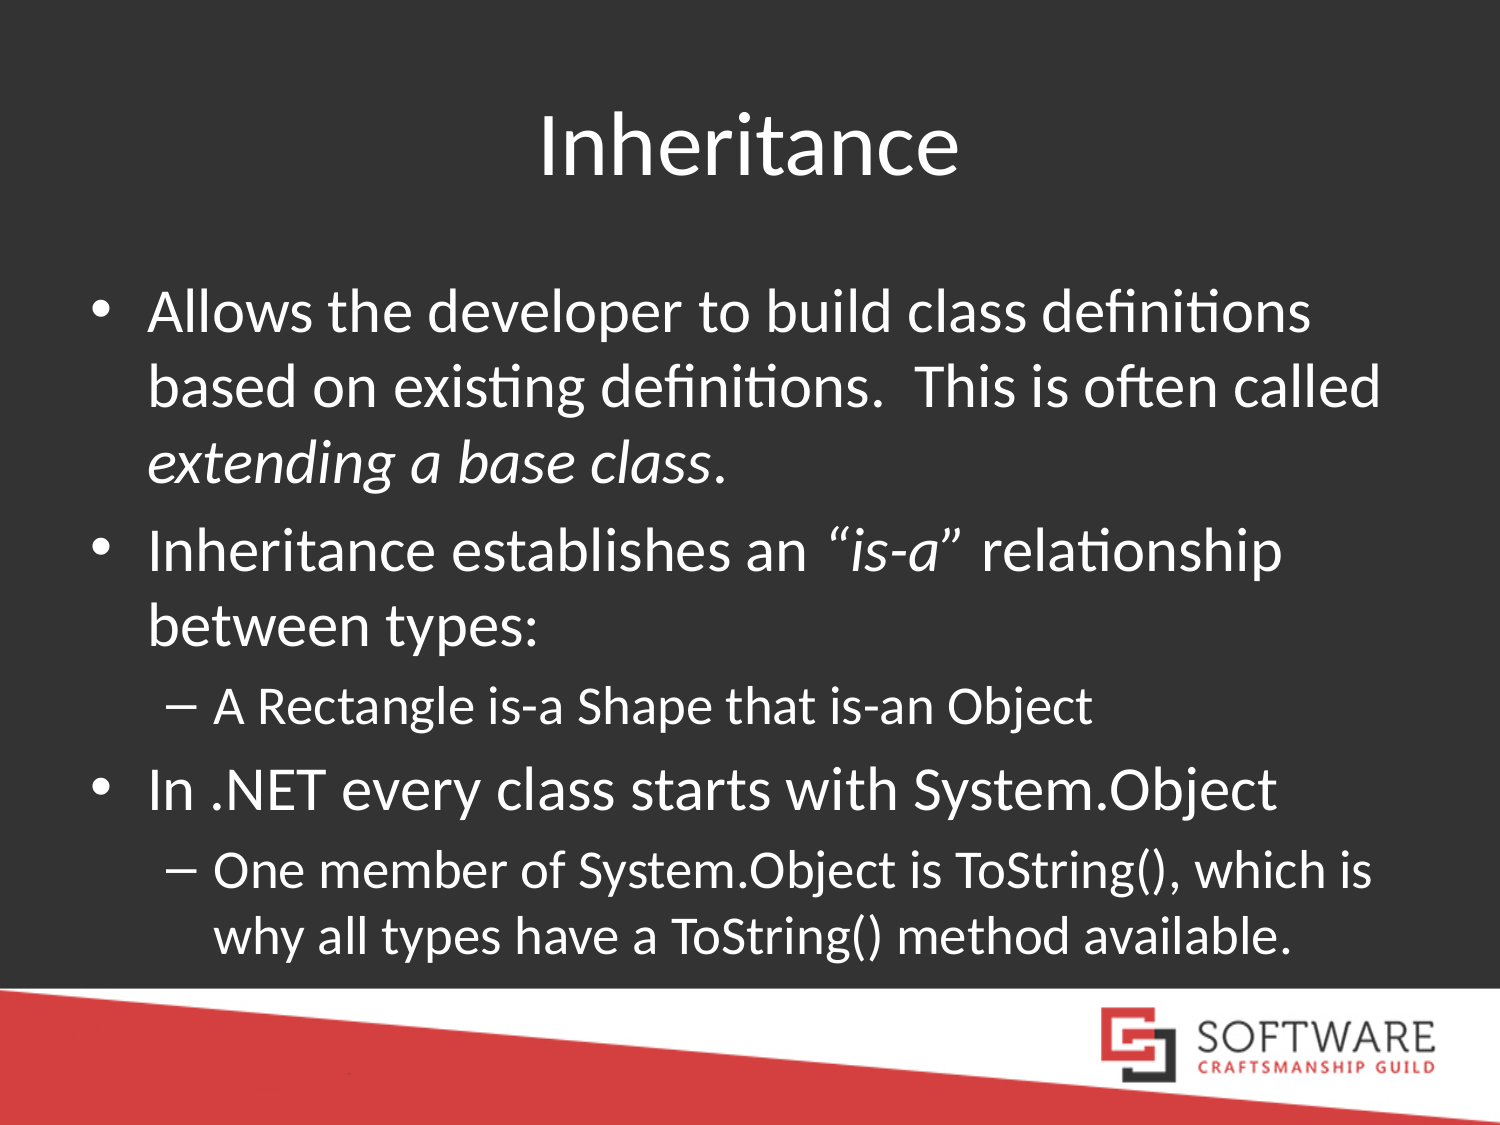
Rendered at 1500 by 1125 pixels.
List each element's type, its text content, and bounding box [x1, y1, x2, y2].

list Allows the developer to build class definitions based on existing definitions. This is often called extending a base class. Inheritance establishes an “is-a” relationship between types: A Rectangle is-a Shape that is-an Object In .NET every class starts with System.Object One member of System.Object is ToString(), which is why all types have a ToString() method available. [75, 262, 1425, 988]
title Inheritance [75, 45, 1425, 233]
picture [0, 0, 1500, 1125]
